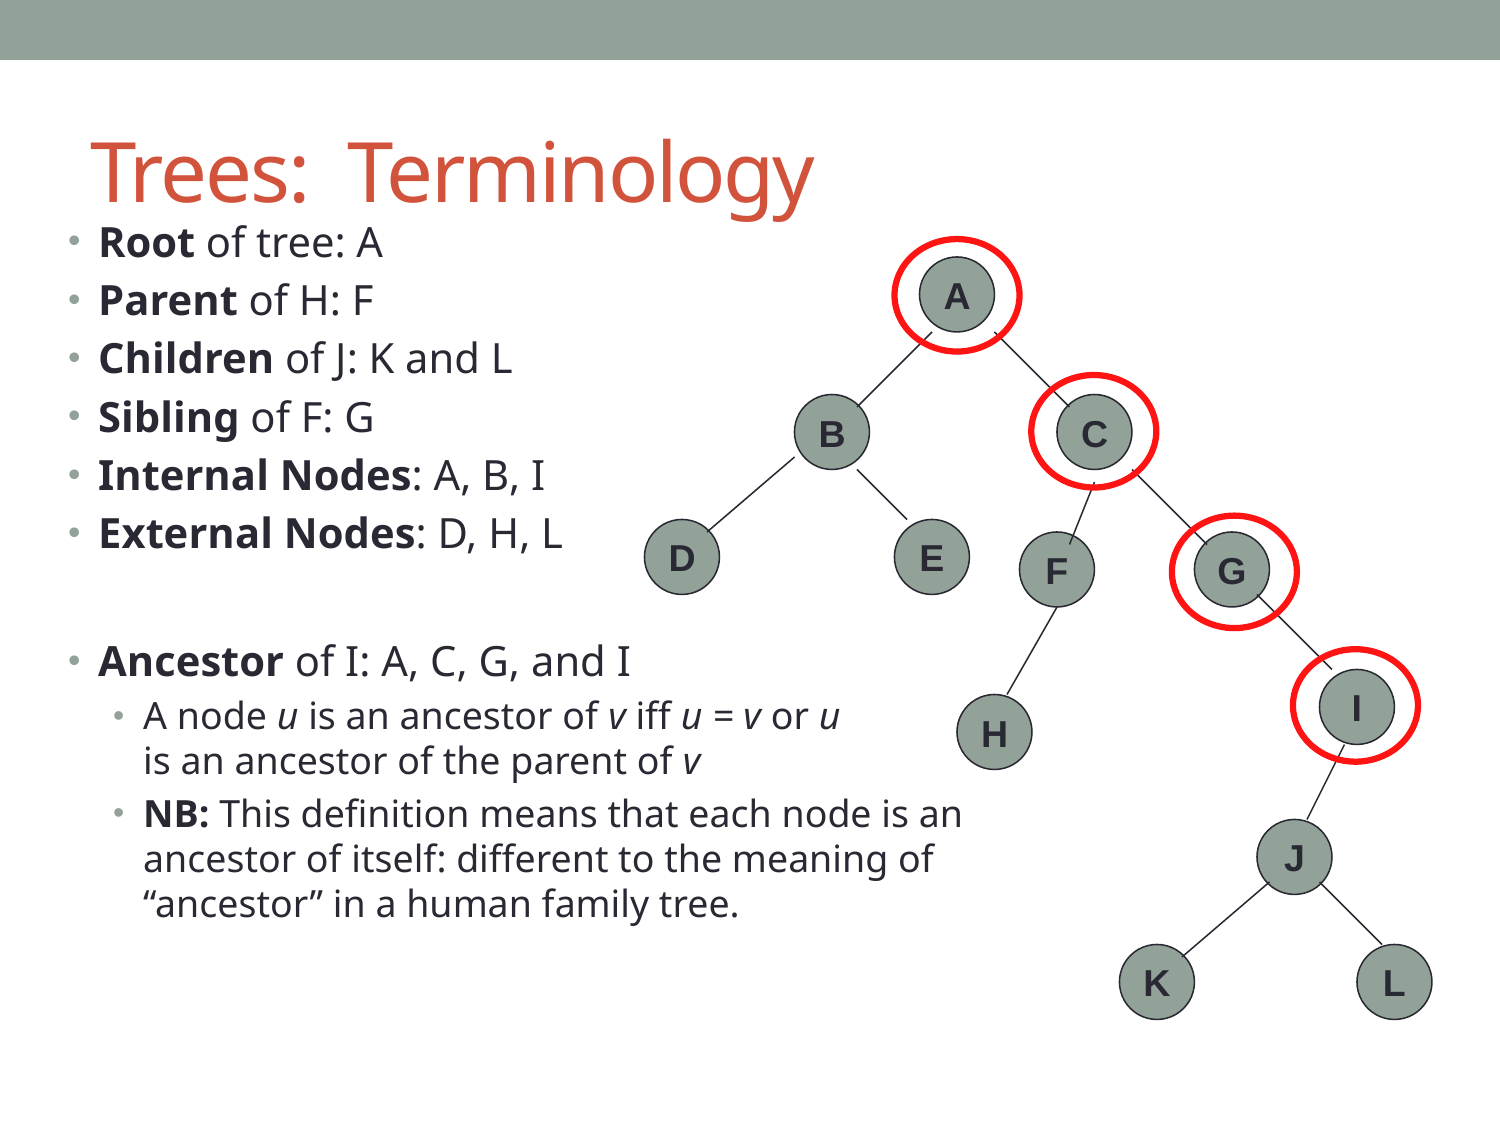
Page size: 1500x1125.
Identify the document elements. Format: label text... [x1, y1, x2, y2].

text_box [1292, 649, 1418, 762]
text_box H [956, 694, 1032, 770]
text_box F [1019, 531, 1095, 607]
text_box D [644, 519, 720, 595]
text_box [894, 239, 1020, 352]
text_box L [1356, 944, 1432, 1020]
list Root of tree: A Parent of H: F Children of J: K and L Sibling of F: G Internal Nodes: A, B, I External Nodes: D, H, L Ancestor of I: A, C, G, and I A node u is an ancestor of v iff u = v or u is an ancestor of the parent of v NB: This definition means that each node is an ancestor of itself: different to the meaning of “ancestor” in a human family tree. [53, 208, 1008, 1071]
text_box E [894, 519, 970, 595]
title Trees: Terminology [75, 87, 1425, 250]
text_box B [794, 394, 870, 470]
text_box J [1256, 819, 1332, 895]
text_box K [1119, 944, 1195, 1020]
text_box [1171, 515, 1297, 629]
text_box [1031, 375, 1157, 488]
